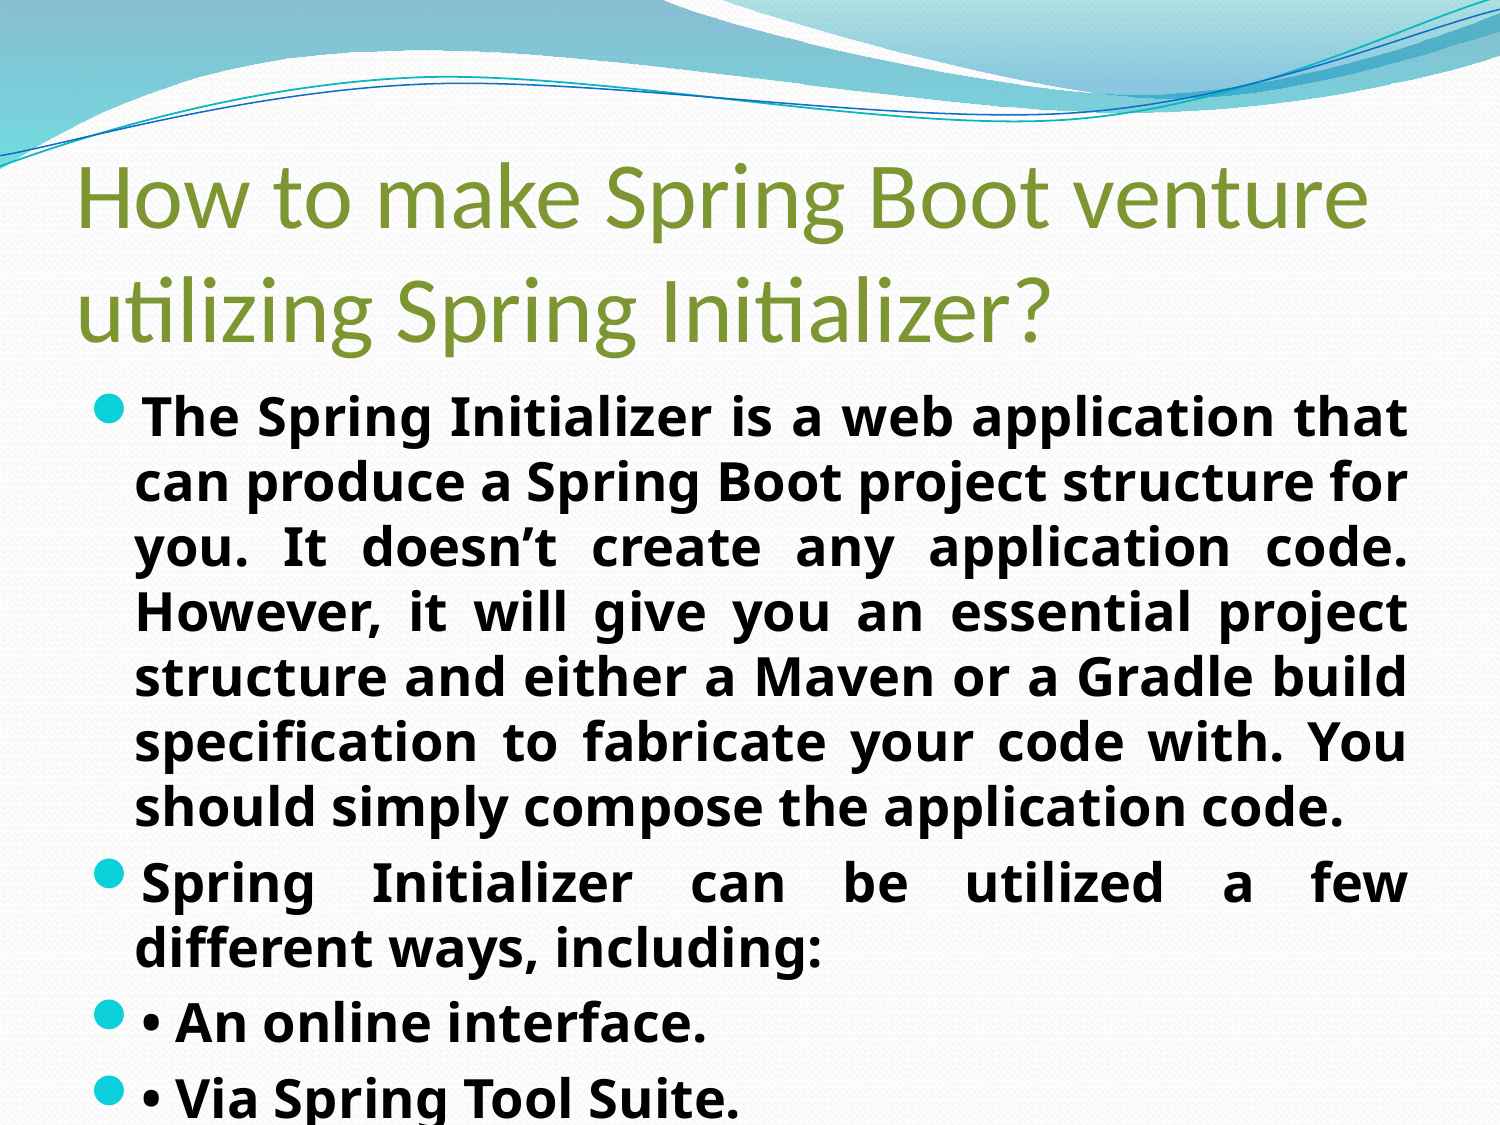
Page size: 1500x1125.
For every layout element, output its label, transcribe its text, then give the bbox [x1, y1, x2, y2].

title How to make Spring Boot venture utilizing Spring Initializer? [75, 45, 1425, 375]
list The Spring Initializer is a web application that can produce a Spring Boot project structure for you. It doesn’t create any application code. However, it will give you an essential project structure and either a Maven or a Gradle build specification to fabricate your code with. You should simply compose the application code. Spring Initializer can be utilized a few different ways, including: • An online interface. • Via Spring Tool Suite. • Using the Spring Boot CLI. [75, 375, 1425, 1087]
